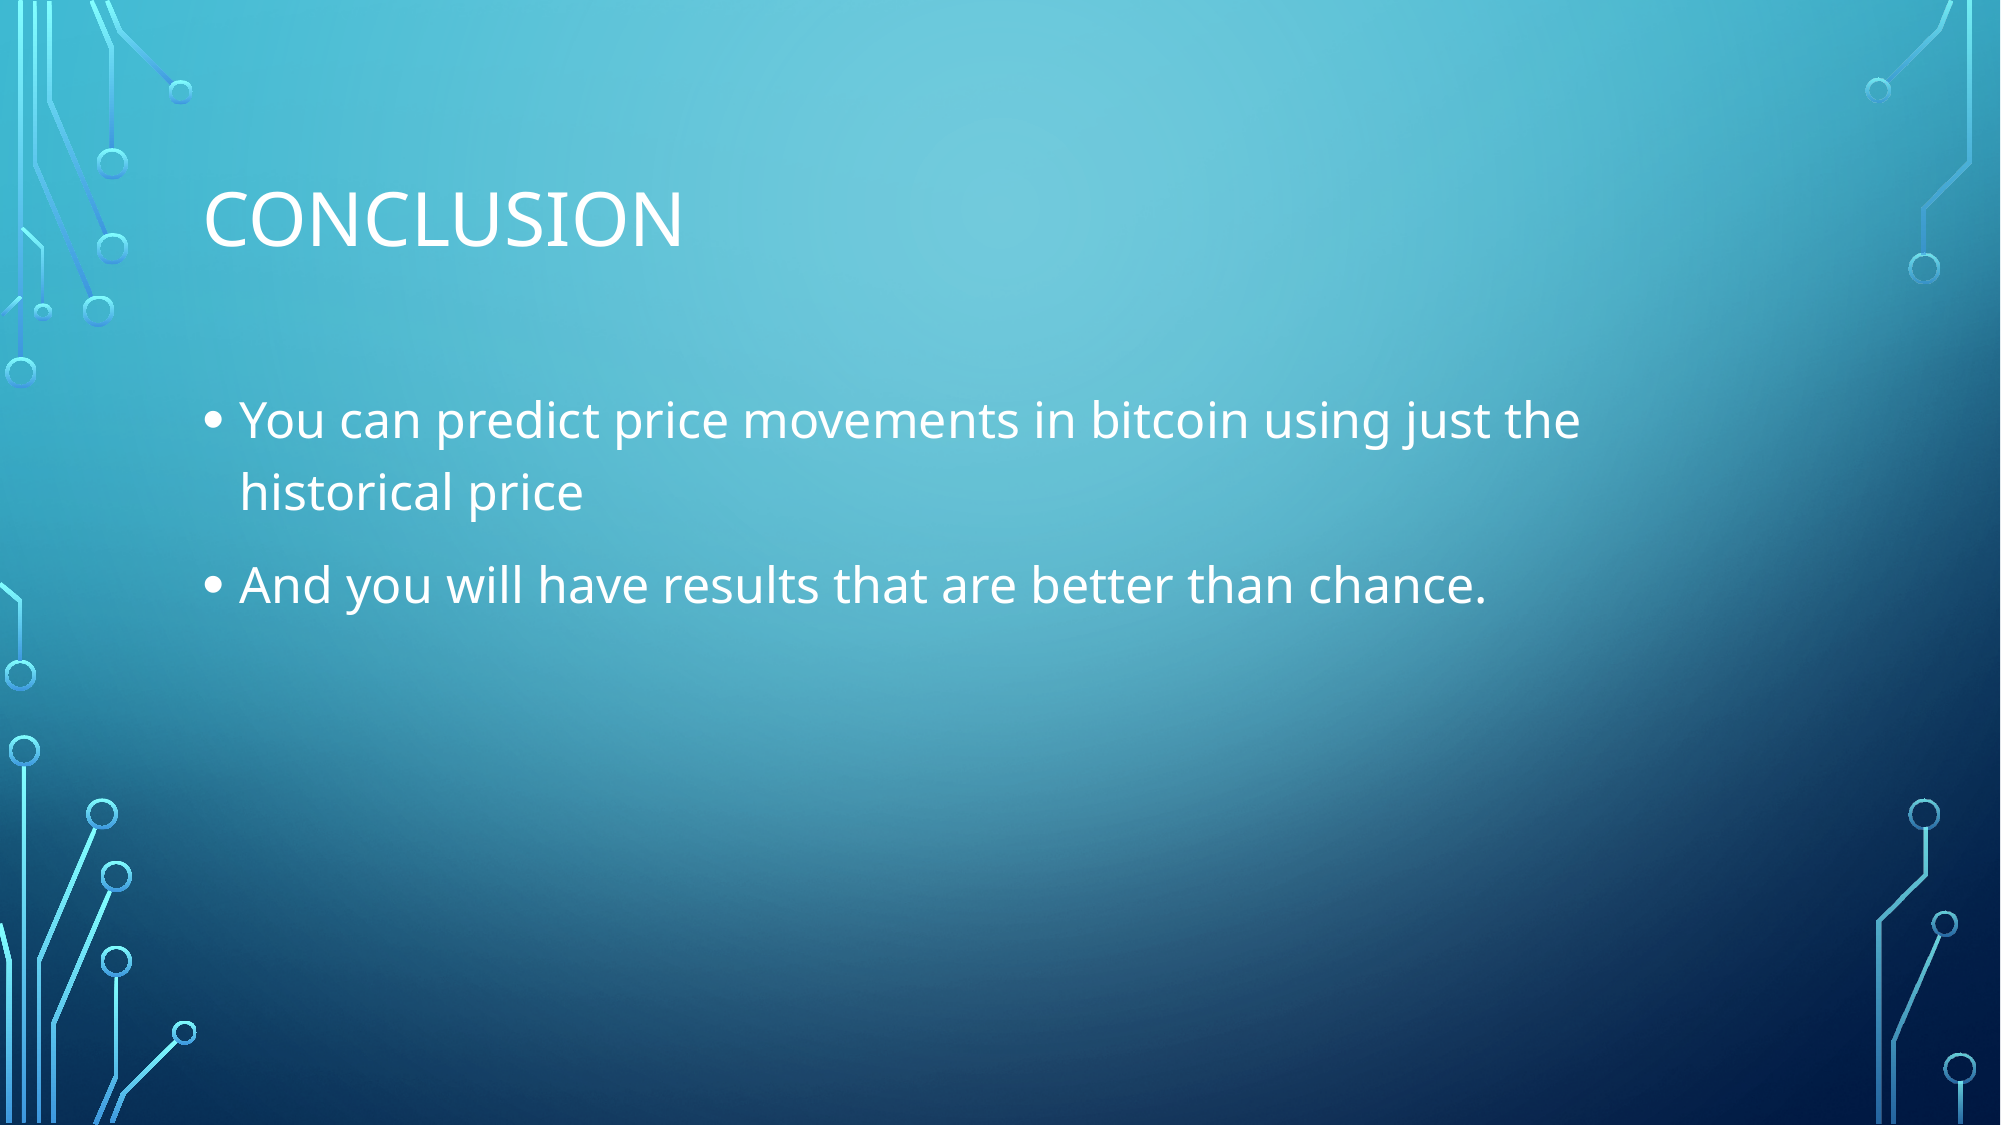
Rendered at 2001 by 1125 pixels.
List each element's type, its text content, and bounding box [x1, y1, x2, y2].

title Conclusion [187, 101, 1813, 344]
list You can predict price movements in bitcoin using just the historical price And you will have results that are better than chance. [187, 369, 1813, 950]
